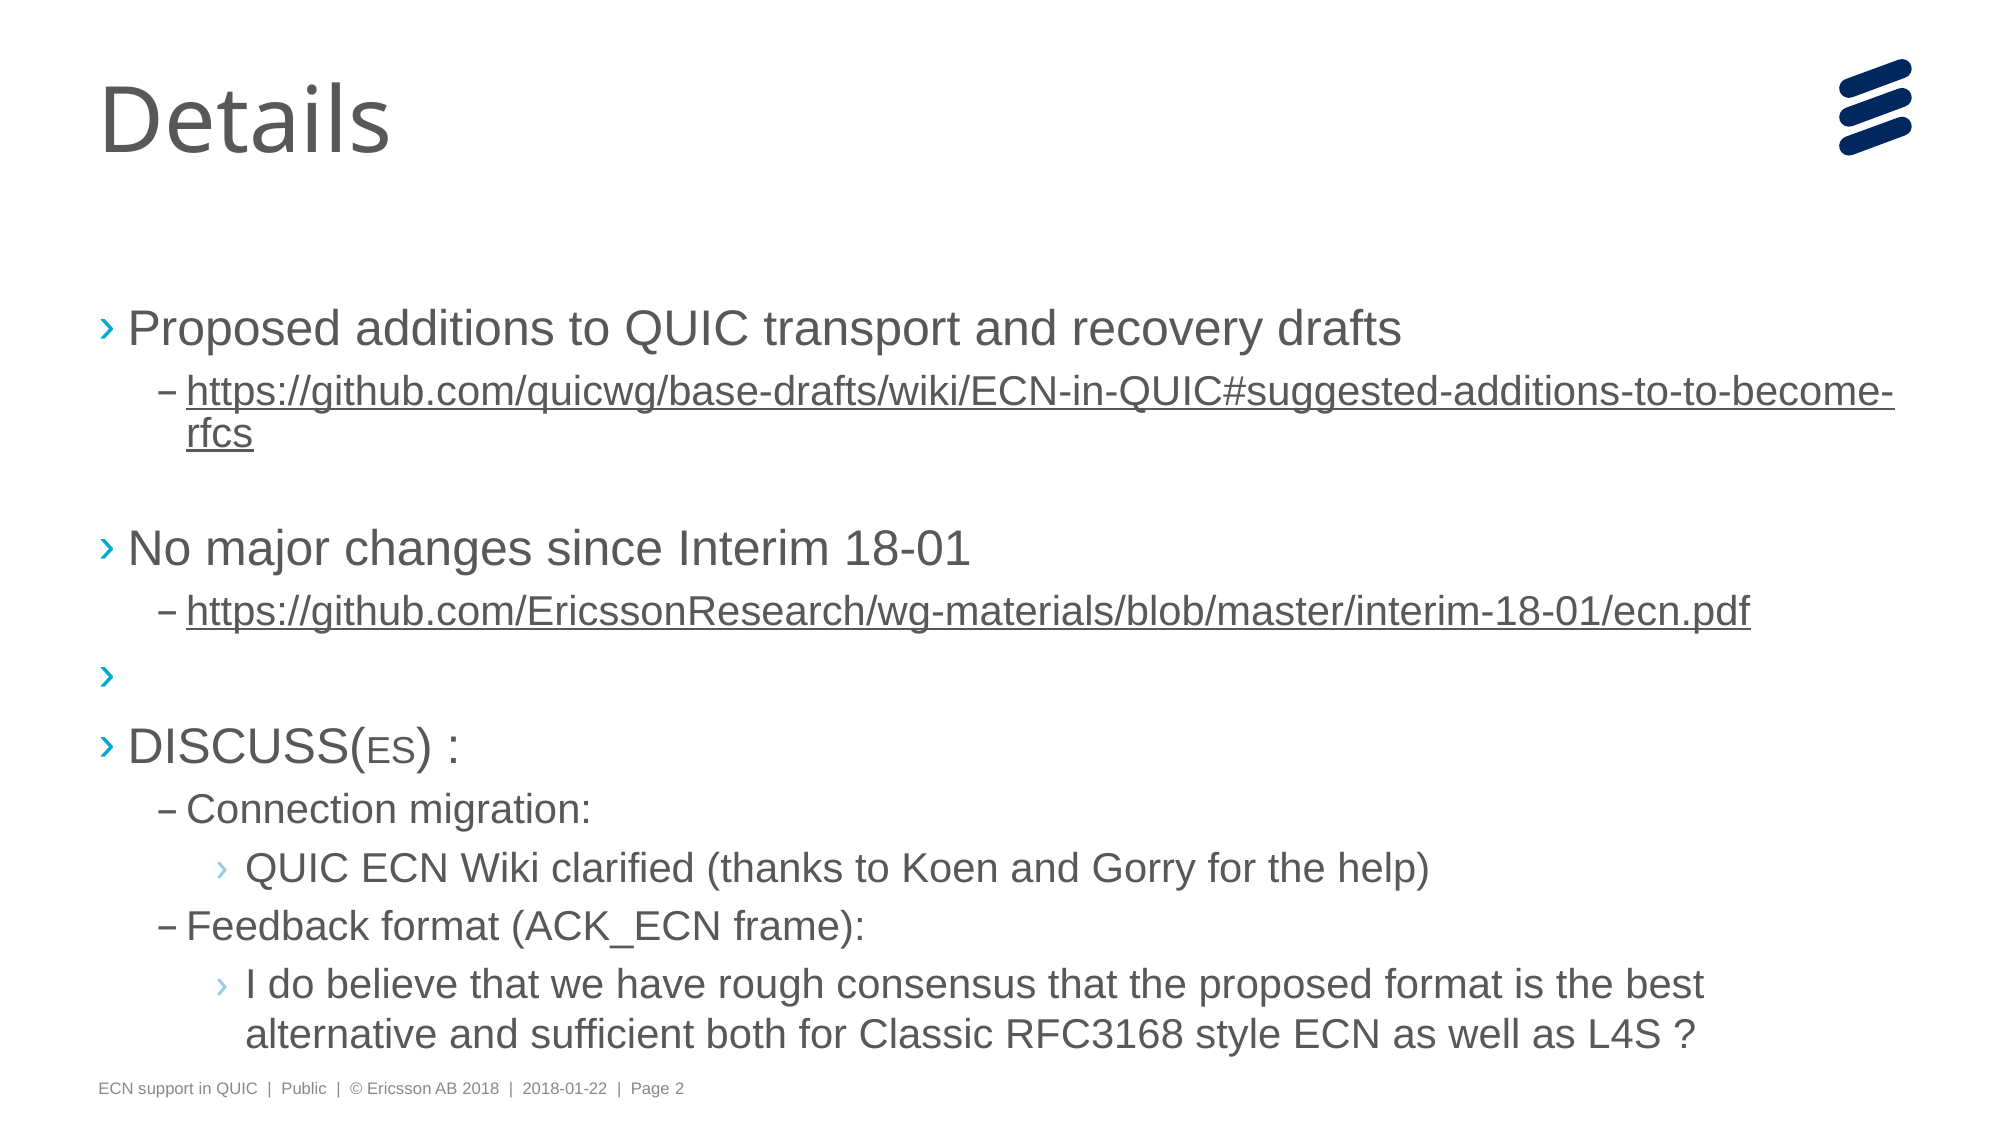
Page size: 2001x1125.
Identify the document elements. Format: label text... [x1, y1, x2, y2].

list Proposed additions to QUIC transport and recovery drafts https://github.com/quicwg/base-drafts/wiki/ECN-in-QUIC#suggested-additions-to-to-become-rfcs No major changes since Interim 18-01 https://github.com/EricssonResearch/wg-materials/blob/master/interim-18-01/ecn.pdf DISCUSS(ES) : Connection migration: QUIC ECN Wiki clarified (thanks to Koen and Gorry for the help) Feedback format (ACK_ECN frame): I do believe that we have rough consensus that the proposed format is the best alternative and sufficient both for Classic RFC3168 style ECN as well as L4S ? [86, 295, 1914, 928]
title Details [85, 39, 1726, 218]
